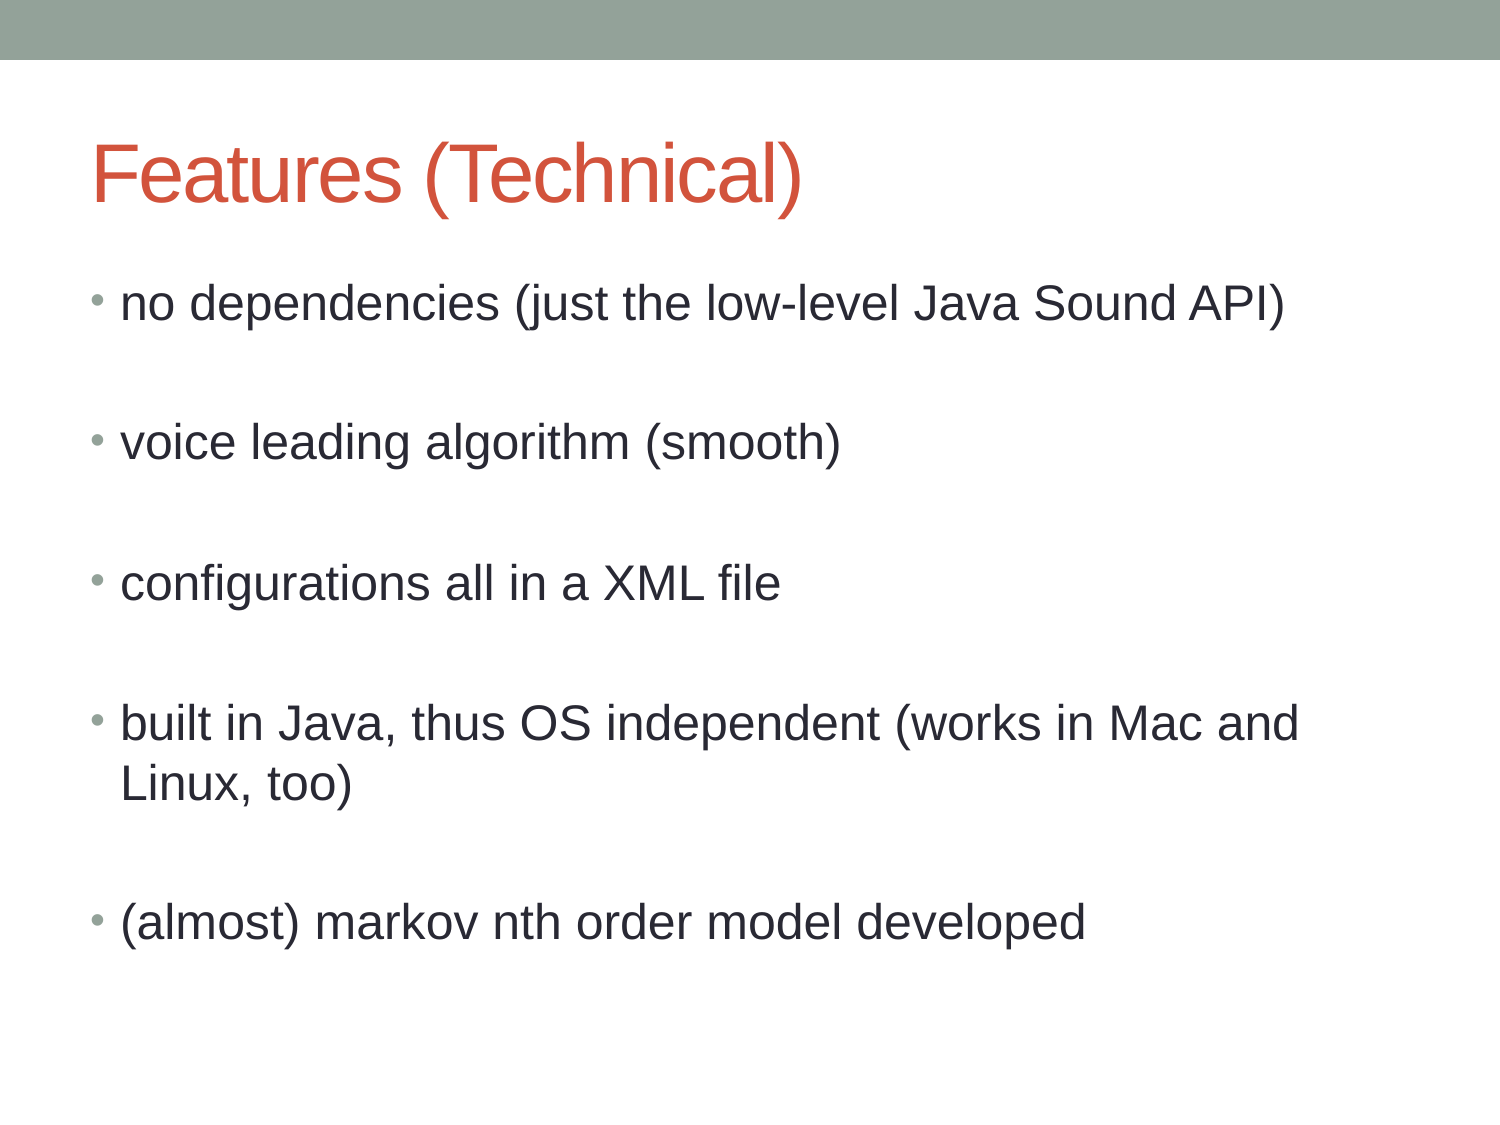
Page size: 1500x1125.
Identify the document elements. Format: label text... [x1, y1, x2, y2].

title Features (Technical) [75, 87, 1425, 250]
list no dependencies (just the low-level Java Sound API) voice leading algorithm (smooth) configurations all in a XML file built in Java, thus OS independent (works in Mac and Linux, too) (almost) markov nth order model developed [75, 262, 1425, 1063]
